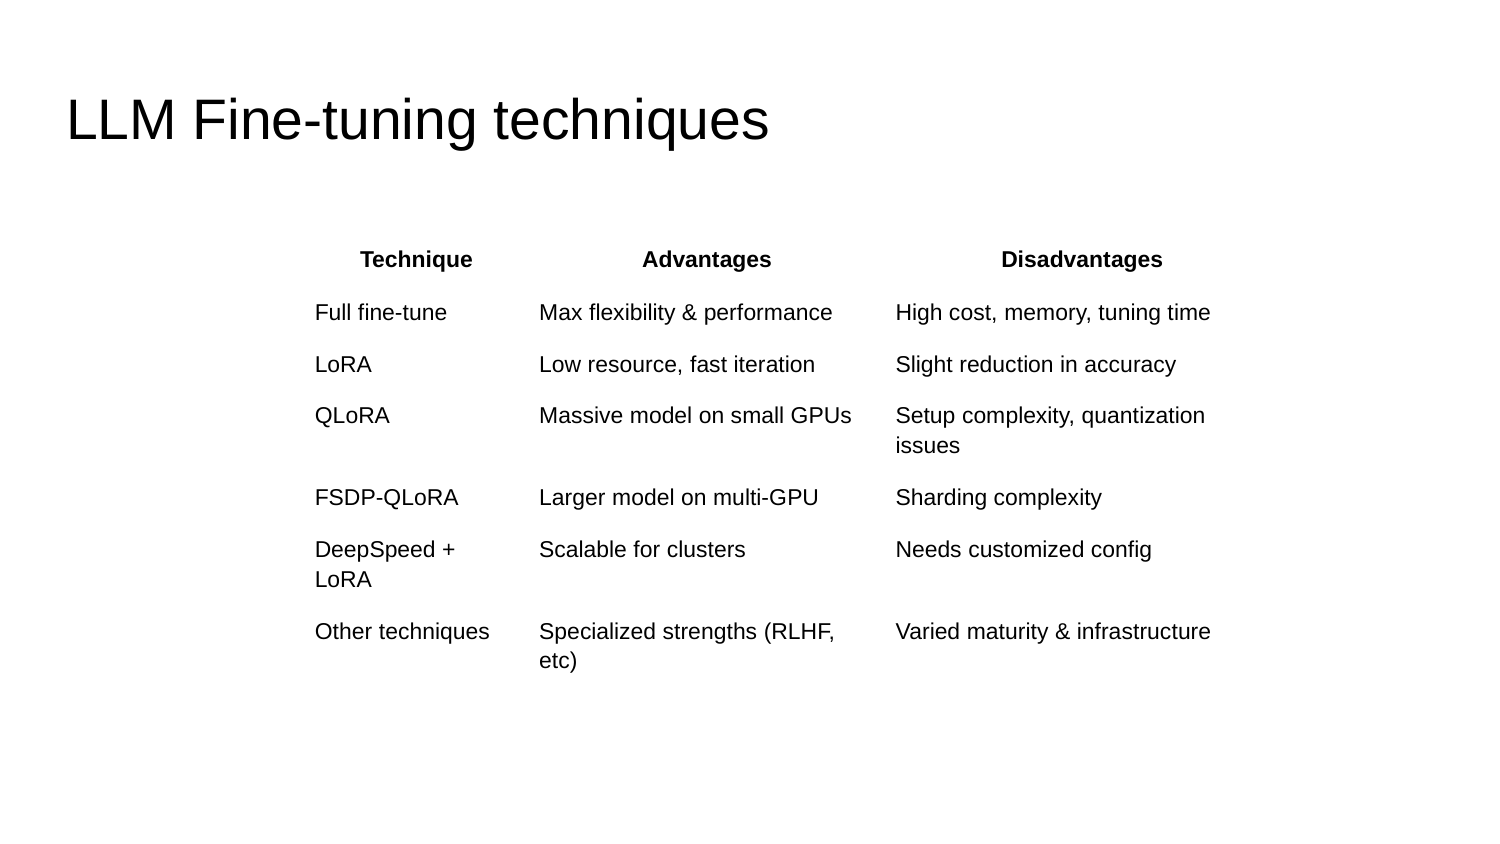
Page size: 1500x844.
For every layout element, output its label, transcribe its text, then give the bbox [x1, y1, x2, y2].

title LLM Fine-tuning techniques [51, 72, 1449, 167]
table_header Technique [304, 233, 529, 285]
table_cell QLoRA [304, 389, 529, 471]
table_cell Scalable for clusters [529, 523, 885, 605]
table_cell Setup complexity, quantization issues [885, 389, 1279, 471]
table_cell FSDP-QLoRA [304, 471, 529, 523]
table_cell Low resource, fast iteration [529, 337, 885, 389]
table_cell Other techniques [304, 605, 529, 686]
table_cell Sharding complexity [885, 471, 1279, 523]
table_cell Specialized strengths (RLHF, etc) [529, 605, 885, 686]
table_cell Slight reduction in accuracy [885, 337, 1279, 389]
table_cell Needs customized config [885, 523, 1279, 605]
table_cell Varied maturity & infrastructure [885, 605, 1279, 686]
table_cell High cost, memory, tuning time [885, 285, 1279, 337]
table_cell LoRA [304, 337, 529, 389]
table_cell Larger model on multi-GPU [529, 471, 885, 523]
table_cell Max flexibility & performance [529, 285, 885, 337]
table_cell Full fine-tune [304, 285, 529, 337]
table_cell Massive model on small GPUs [529, 389, 885, 471]
table_cell DeepSpeed + LoRA [304, 523, 529, 605]
table_header Advantages [529, 233, 885, 285]
table_header Disadvantages [885, 233, 1279, 285]
